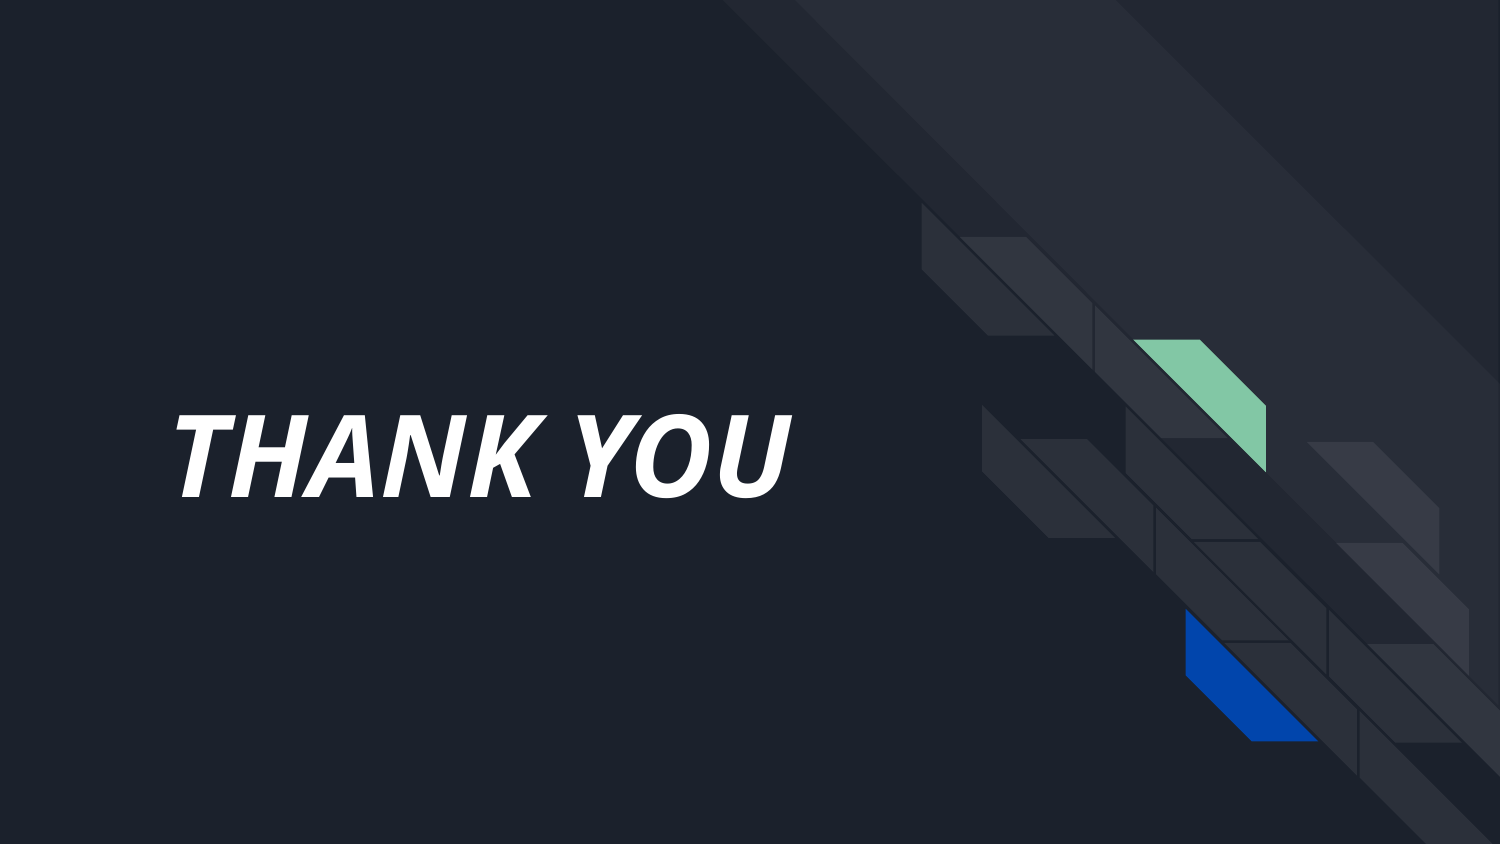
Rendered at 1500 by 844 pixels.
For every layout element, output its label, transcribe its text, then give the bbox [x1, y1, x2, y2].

title THANK YOU [60, 90, 900, 813]
